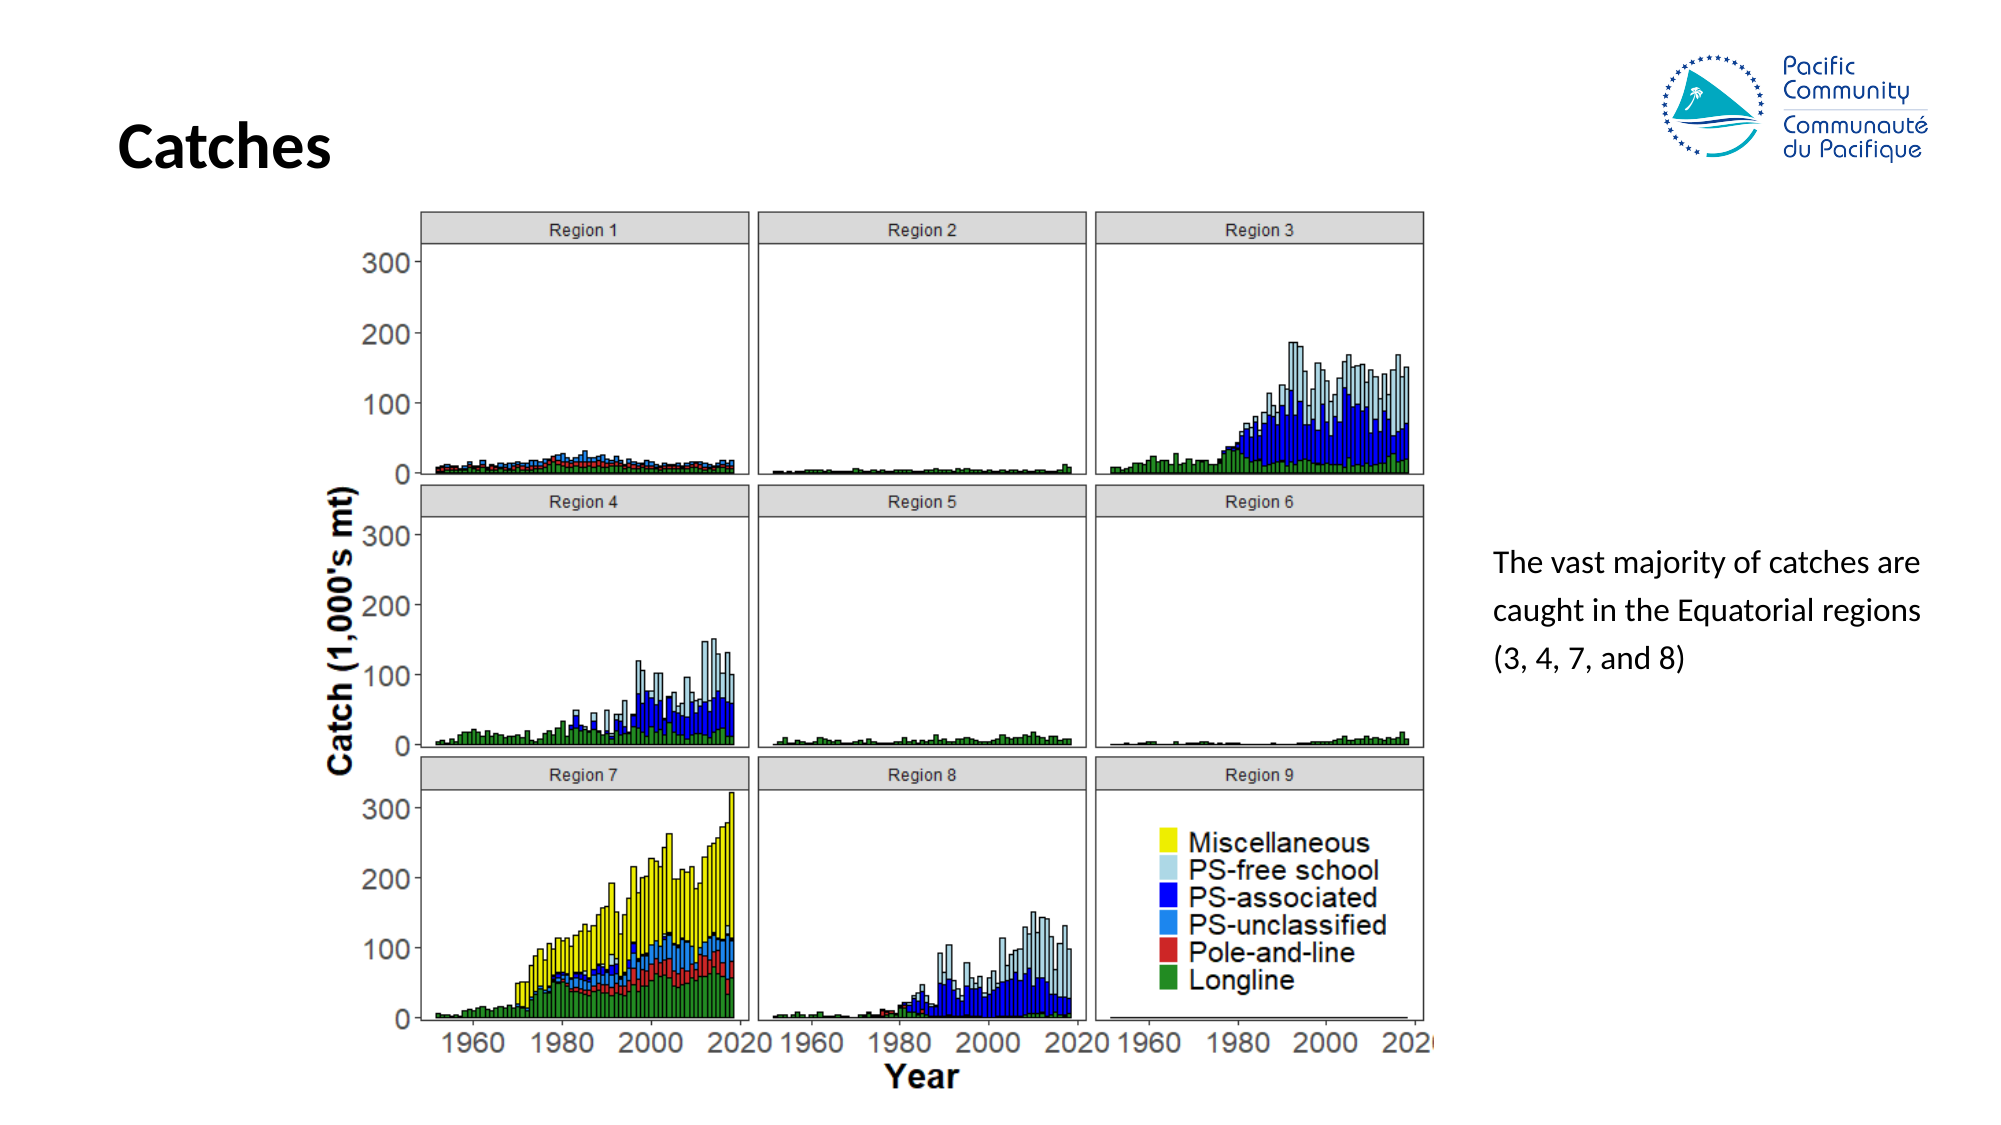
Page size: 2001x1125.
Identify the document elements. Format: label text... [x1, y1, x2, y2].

picture [315, 202, 1435, 1105]
picture [1661, 54, 1928, 163]
title Catches [103, 103, 1554, 193]
text_box The vast majority of catches are caught in the Equatorial regions (3, 4, 7, and 8) [1478, 525, 1937, 684]
